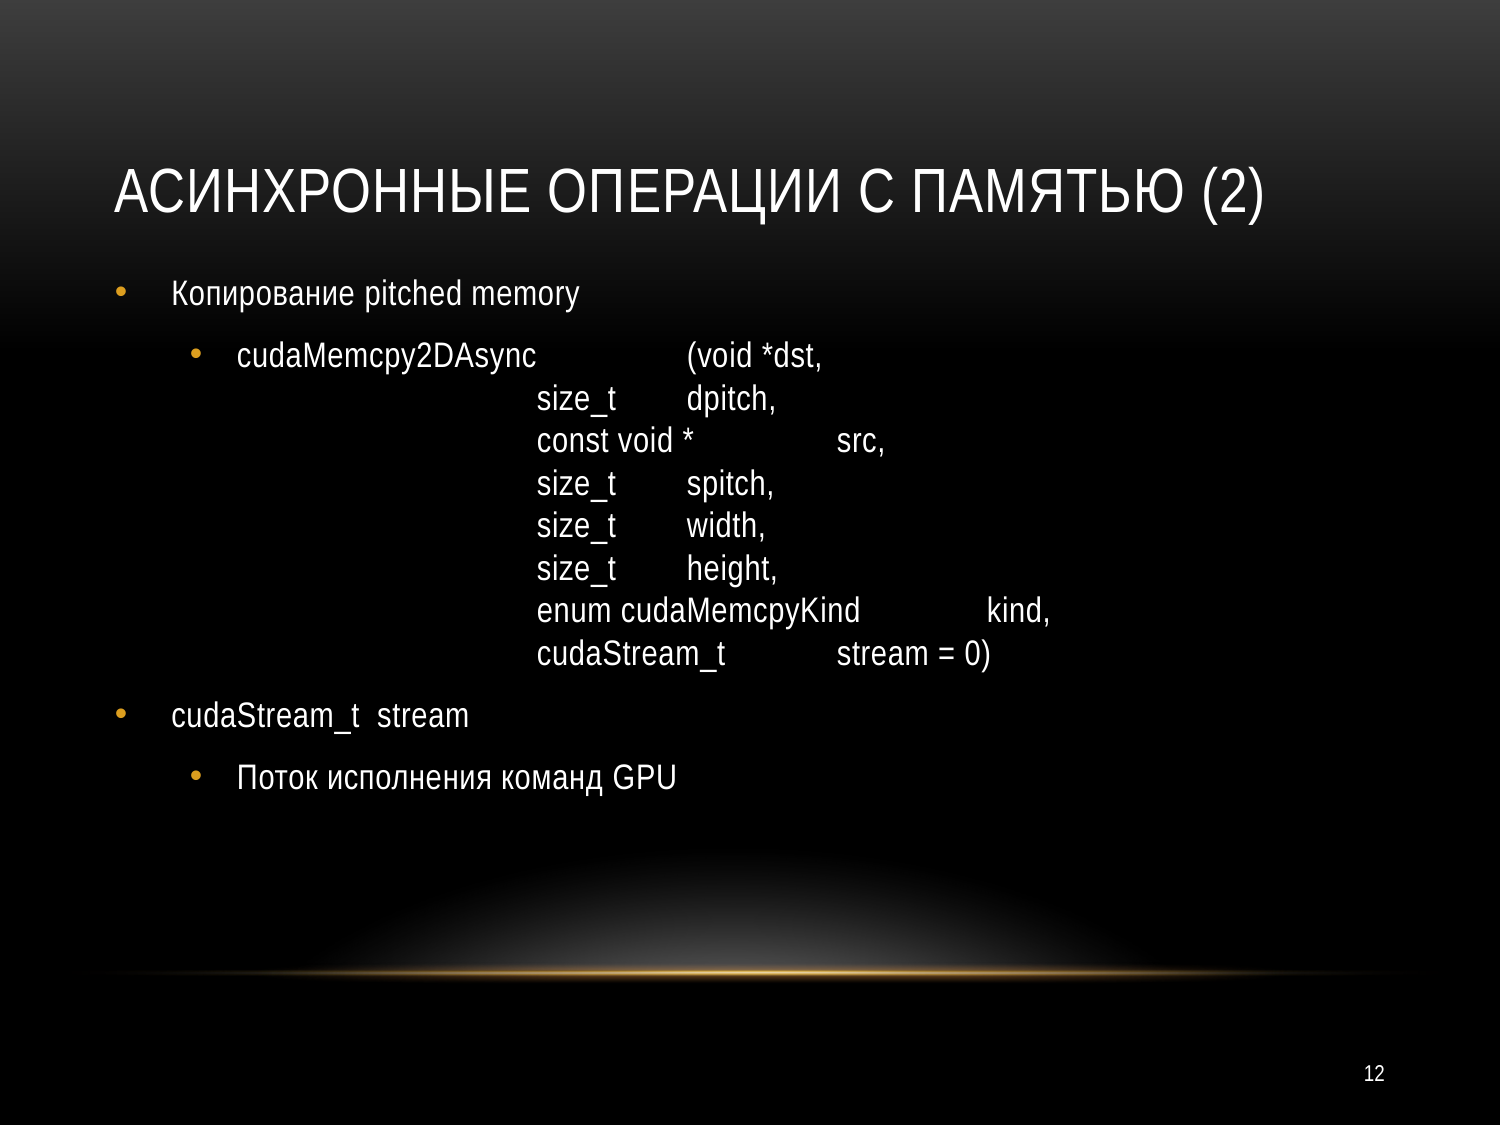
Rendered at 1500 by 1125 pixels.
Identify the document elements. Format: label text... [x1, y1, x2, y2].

title Асинхронные операции с памятью (2) [99, 45, 1400, 233]
slide_number 12 [1237, 1042, 1400, 1103]
list Копирование pitched memory cudaMemcpy2DAsync (void *dst, size_t dpitch, const void * src, size_t spitch, size_t width, size_t height, enum cudaMemcpyKind kind, cudaStream_t stream = 0) cudaStream_t stream Поток исполнения команд GPU [99, 262, 1400, 938]
picture [0, 0, 1500, 1125]
